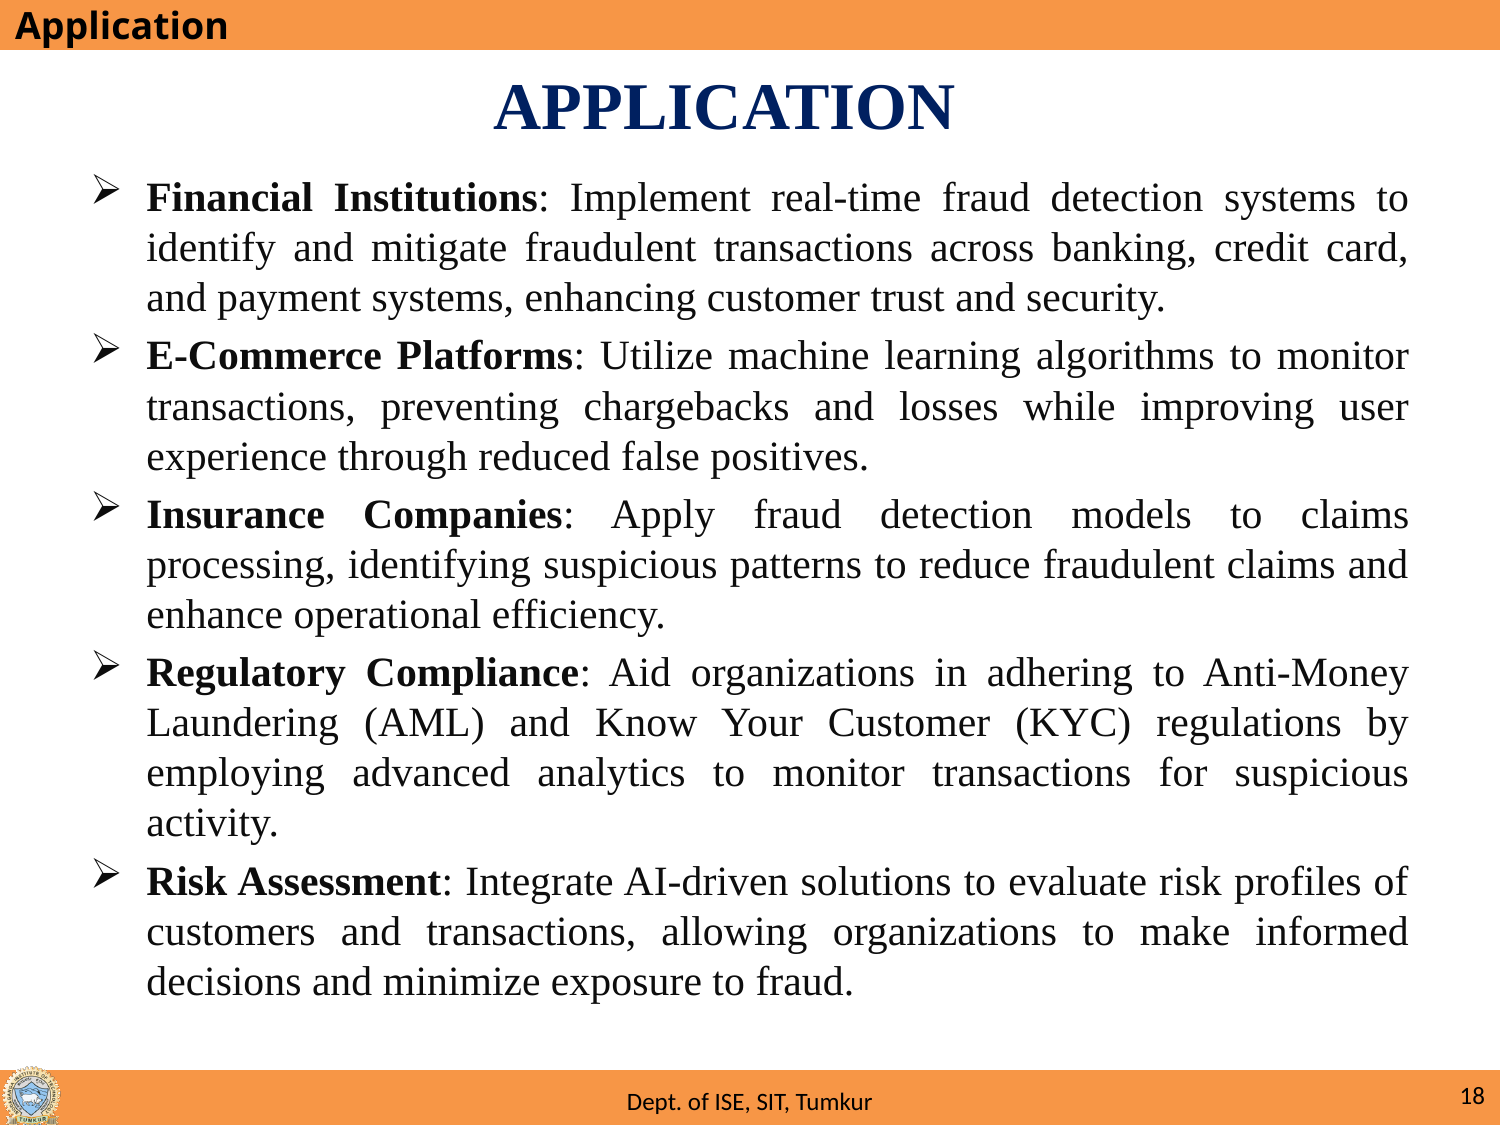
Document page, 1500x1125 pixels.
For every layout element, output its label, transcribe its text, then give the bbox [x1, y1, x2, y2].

text_box Dept. of ISE, SIT, Tumkur [65, 1070, 1149, 1125]
picture [0, 1064, 62, 1125]
text_box 18 [1149, 1065, 1500, 1125]
title APPLICATION [12, 50, 1438, 155]
text_box Application [0, 0, 1500, 50]
list Financial Institutions: Implement real-time fraud detection systems to identify and mitigate fraudulent transactions across banking, credit card, and payment systems, enhancing customer trust and security. E-Commerce Platforms: Utilize machine learning algorithms to monitor transactions, preventing chargebacks and losses while improving user experience through reduced false positives. Insurance Companies: Apply fraud detection models to claims processing, identifying suspicious patterns to reduce fraudulent claims and enhance operational efficiency. Regulatory Compliance: Aid organizations in adhering to Anti-Money Laundering (AML) and Know Your Customer (KYC) regulations by employing advanced analytics to monitor transactions for suspicious activity. Risk Assessment: Integrate AI-driven solutions to evaluate risk profiles of customers and transactions, allowing organizations to make informed decisions and minimize exposure to fraud. [75, 162, 1425, 1070]
